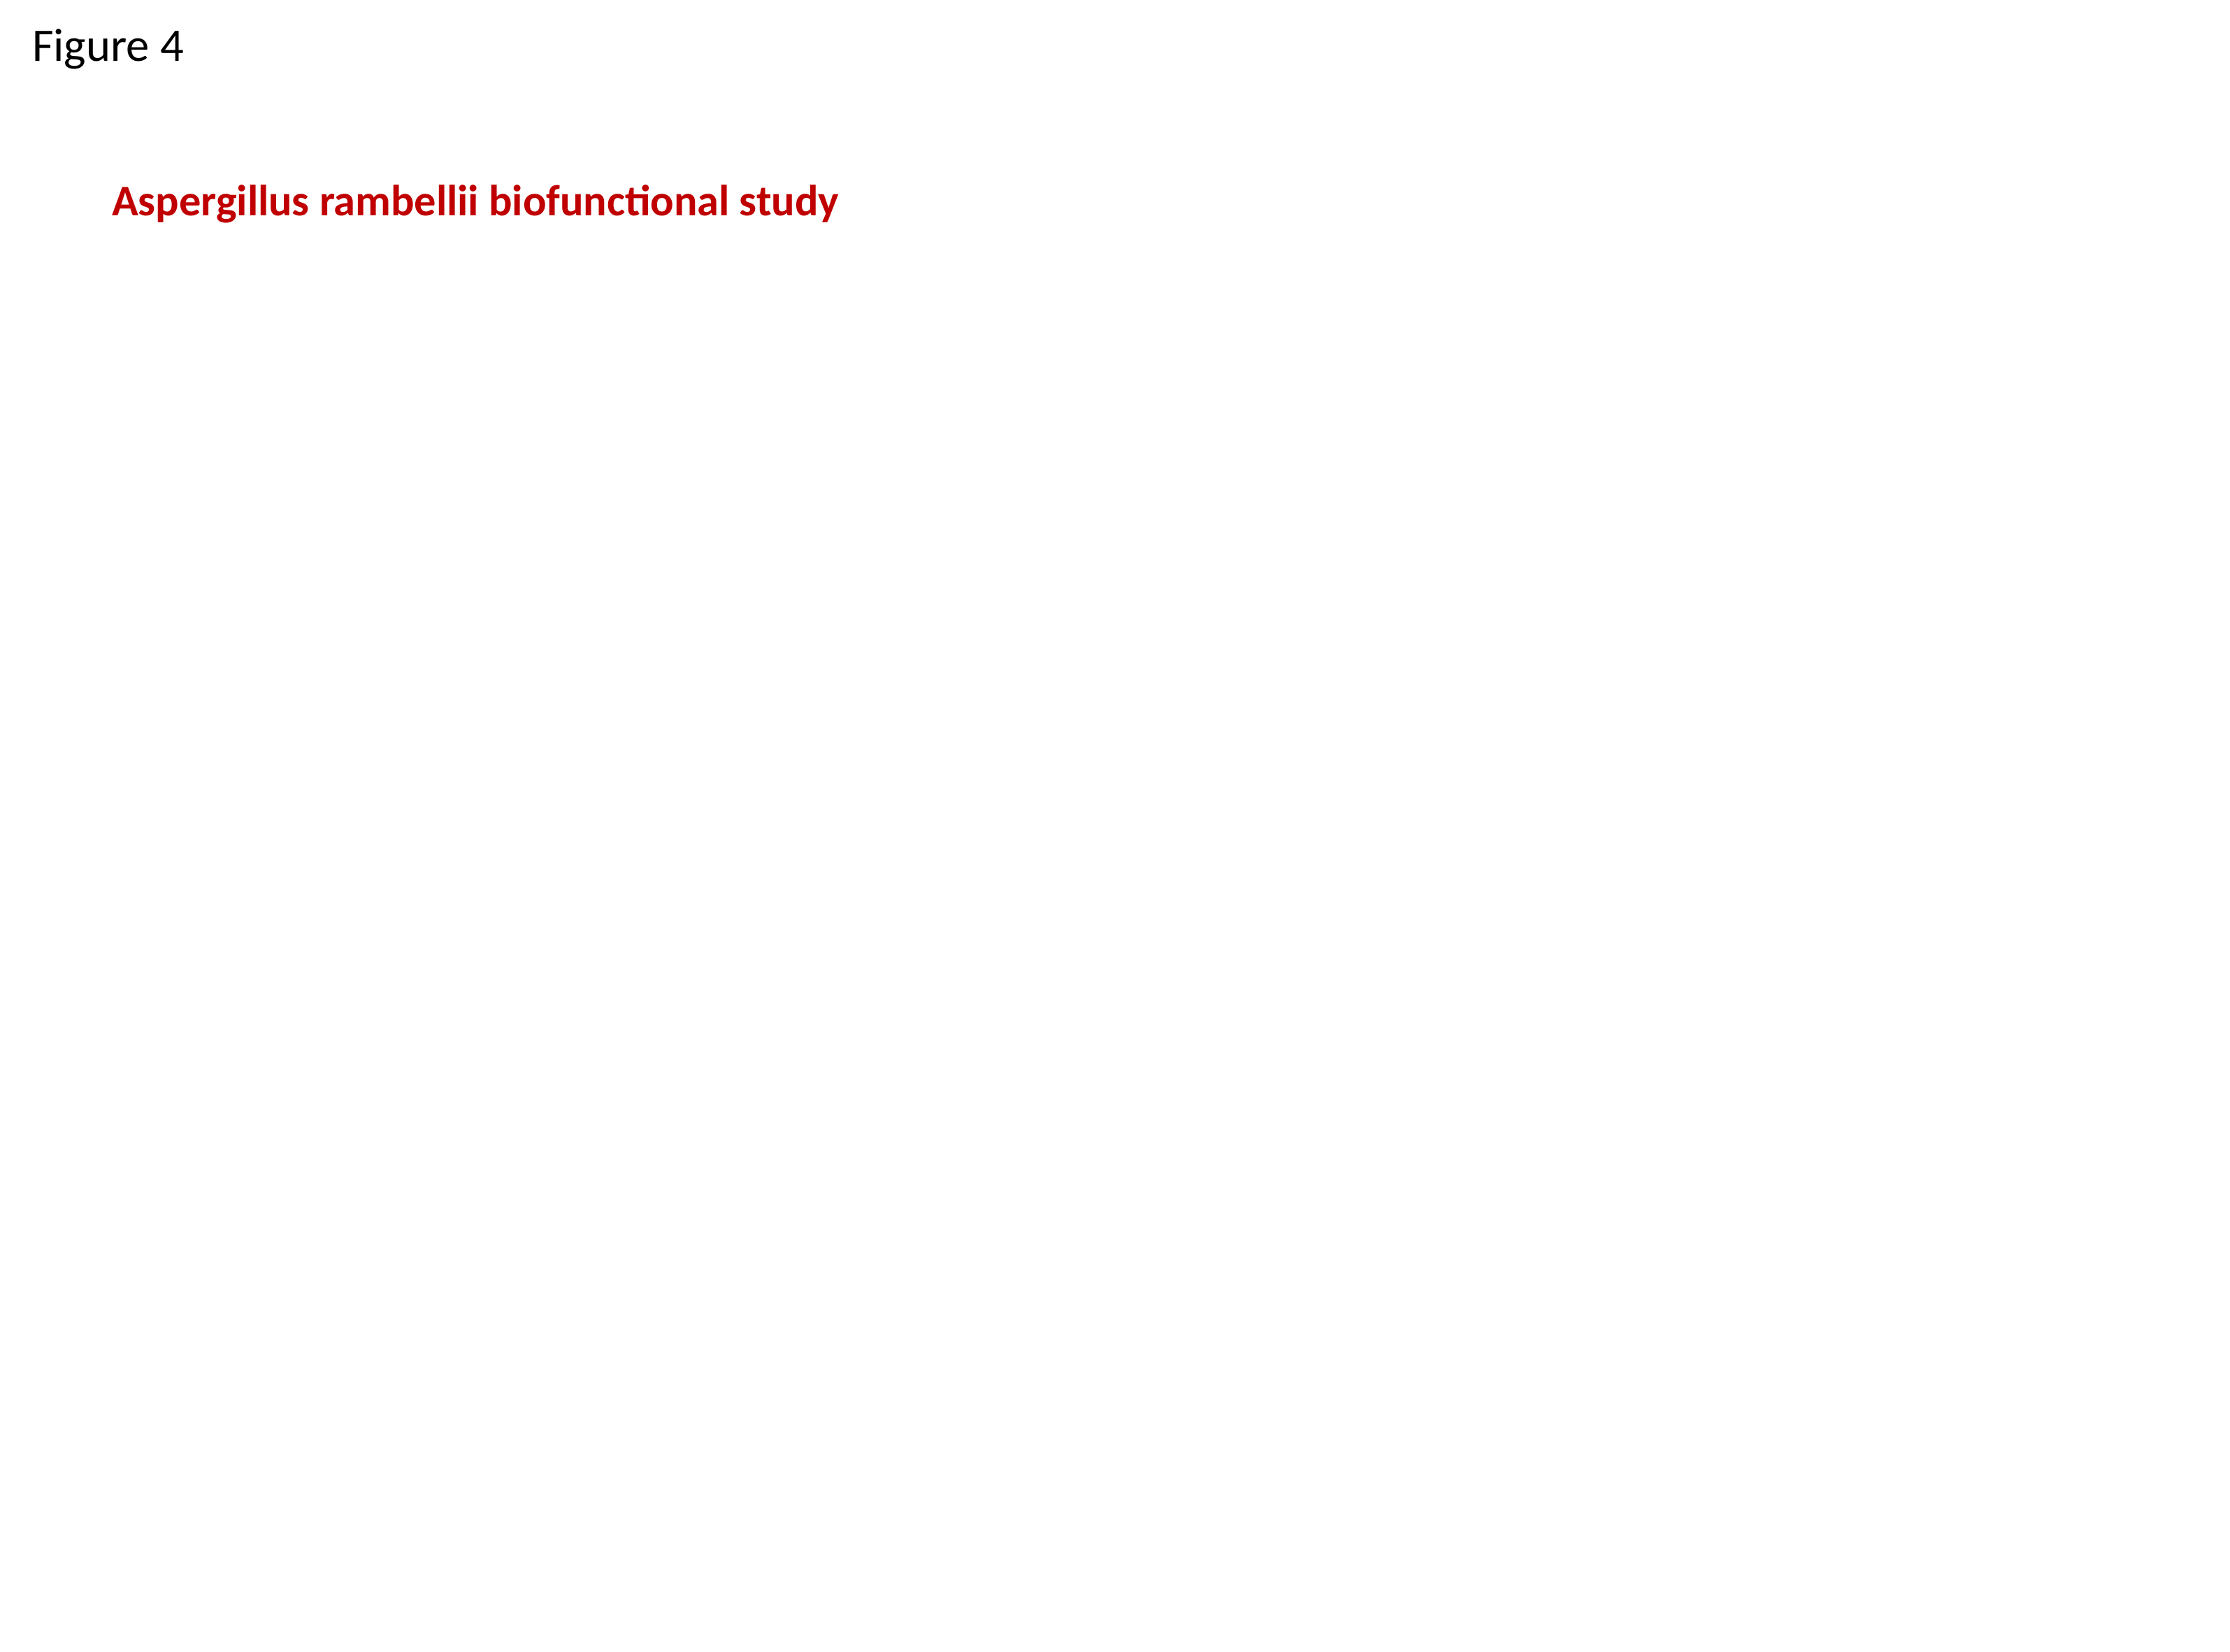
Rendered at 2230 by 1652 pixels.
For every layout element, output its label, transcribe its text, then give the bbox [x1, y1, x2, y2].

text_box Figure 4 [22, 9, 233, 76]
text_box Aspergillus rambellii biofunctional study [101, 166, 851, 230]
